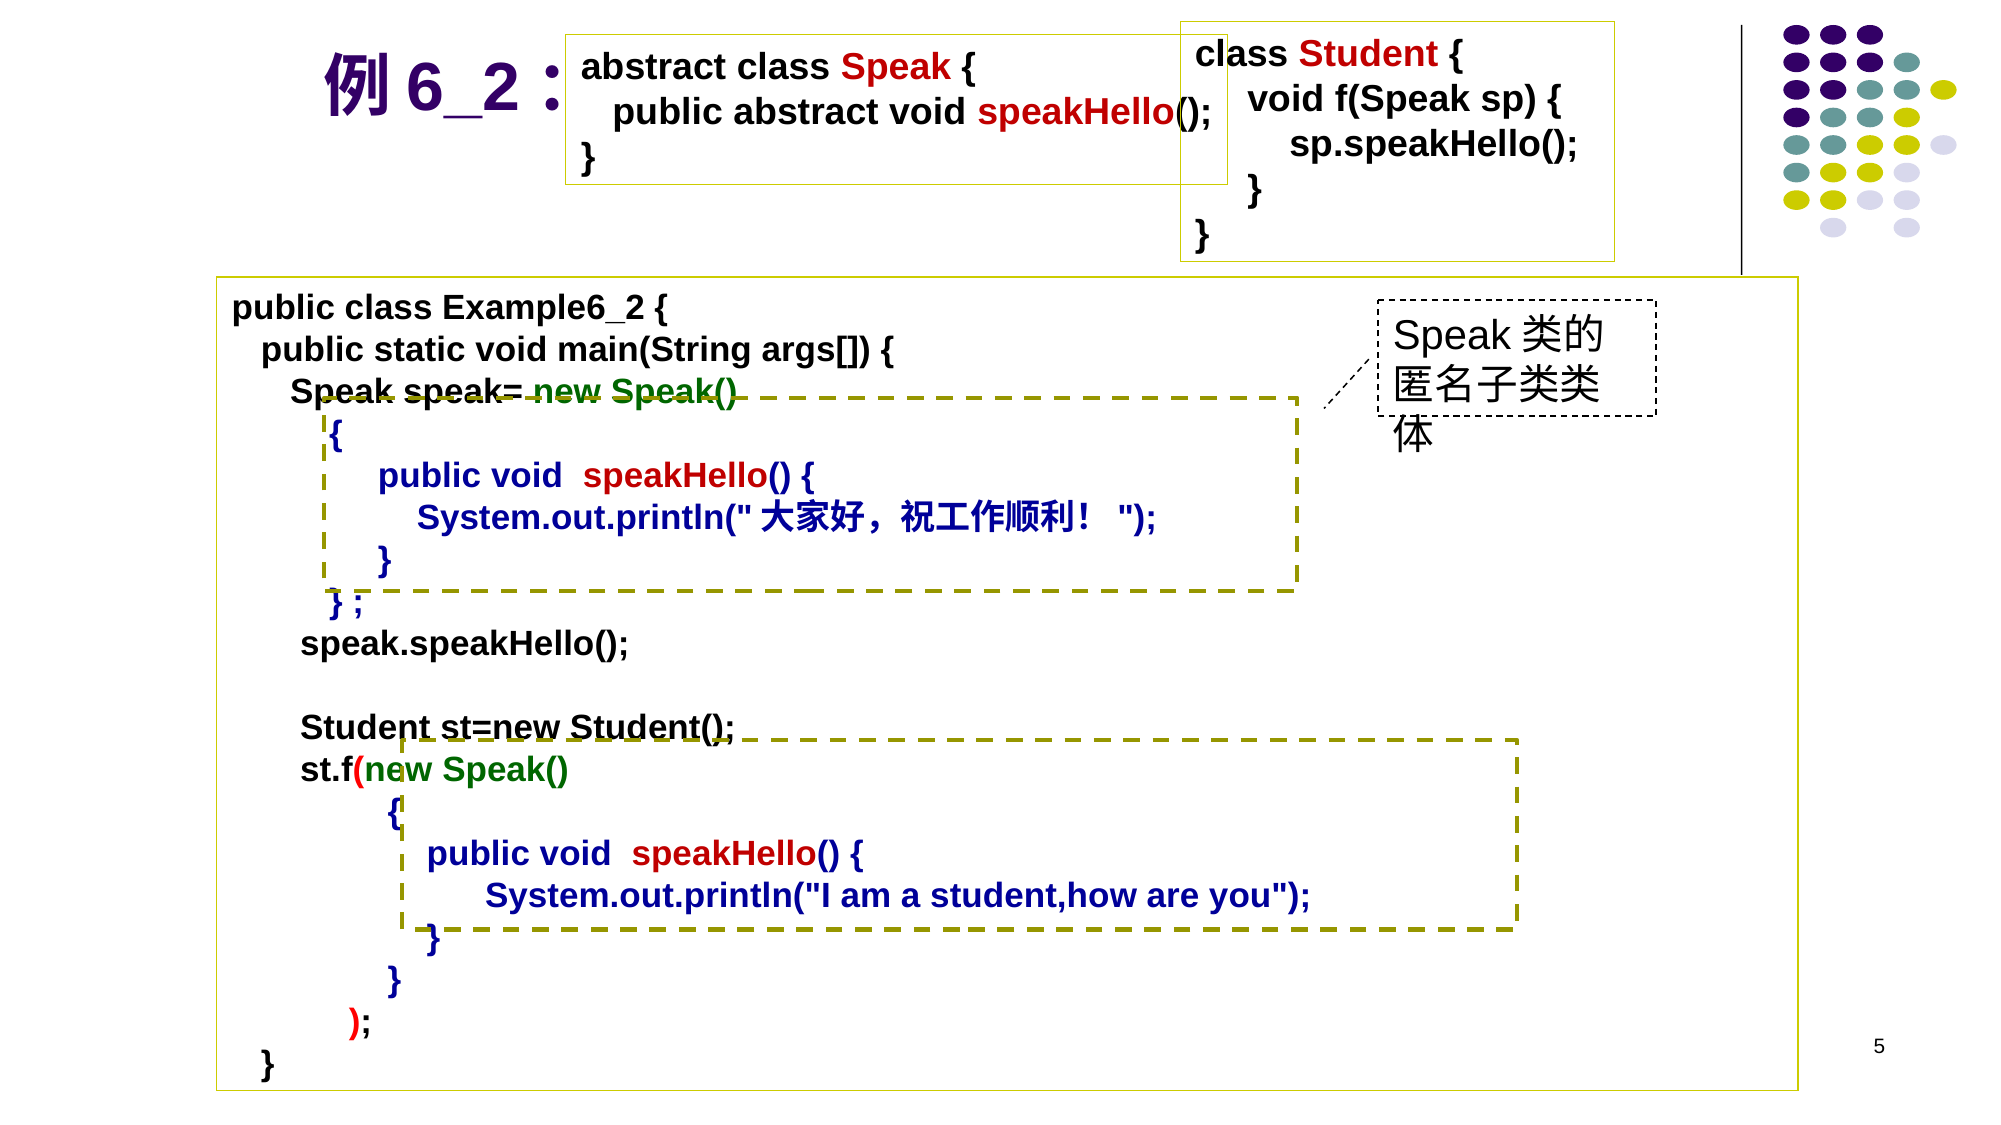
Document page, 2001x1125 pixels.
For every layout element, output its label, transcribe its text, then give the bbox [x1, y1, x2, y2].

title 例6_2： [308, 34, 566, 132]
text_box [400, 738, 1519, 932]
text_box Speak类的匿名子类类体 [1378, 299, 1657, 417]
text_box class Student { void f(Speak sp) { sp.speakHello(); } } [1180, 21, 1615, 262]
slide_number 5 [1433, 1024, 1901, 1101]
text_box [322, 396, 1299, 593]
list public class Example6_2 { public static void main(String args[]) { Speak speak= new Speak() { public void speakHello() { System.out.println("大家好，祝工作顺利！"); } } ; speak.speakHello(); Student st=new Student(); st.f(new Speak() { public void speakHello() { System.out.println("I am a student,how are you"); } } ); } [216, 276, 1799, 1091]
text_box abstract class Speak { public abstract void speakHello(); } [566, 34, 1180, 185]
